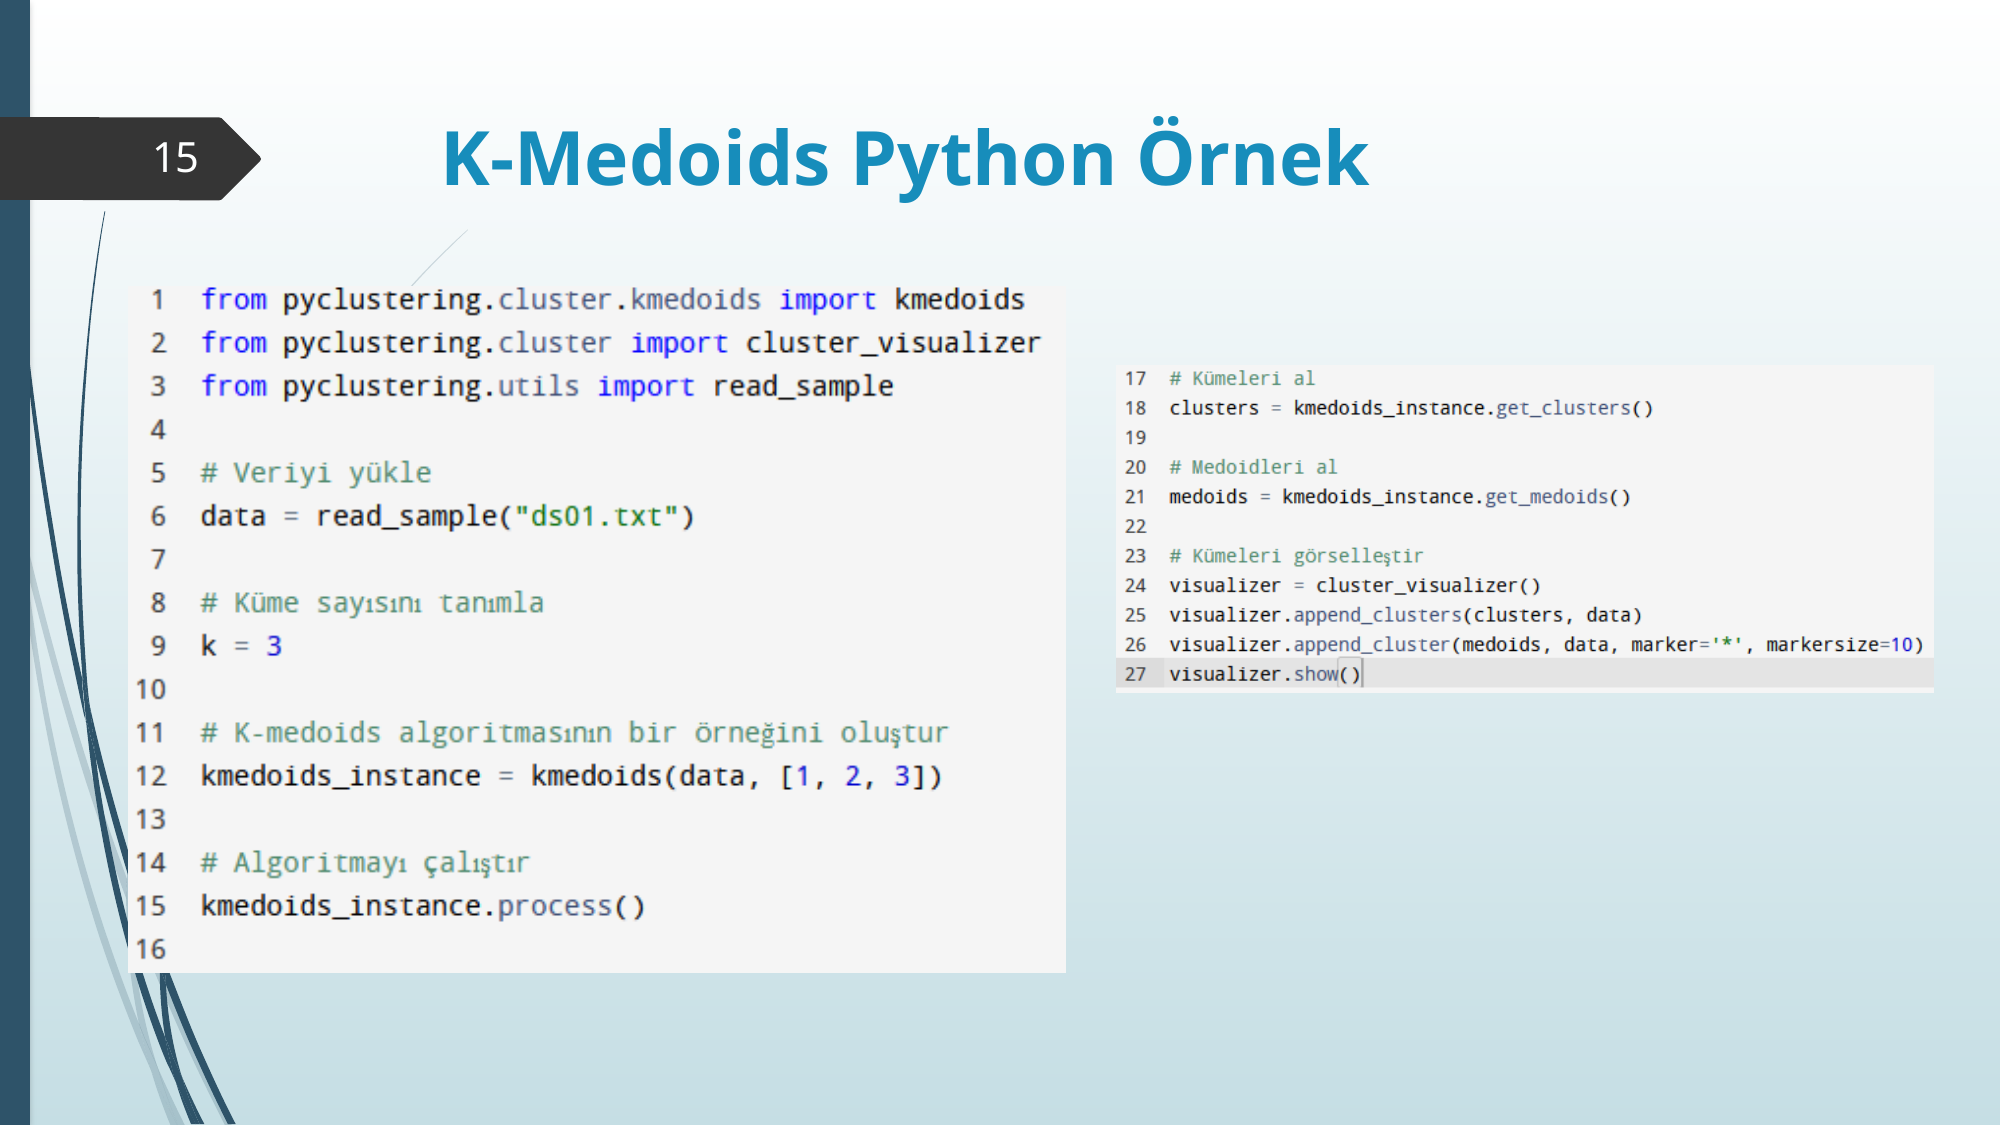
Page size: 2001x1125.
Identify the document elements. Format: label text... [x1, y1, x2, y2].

slide_number 15 [87, 129, 216, 190]
title K-Medoids Python Örnek [425, 102, 1888, 313]
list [128, 286, 1066, 973]
picture [1115, 365, 1934, 693]
